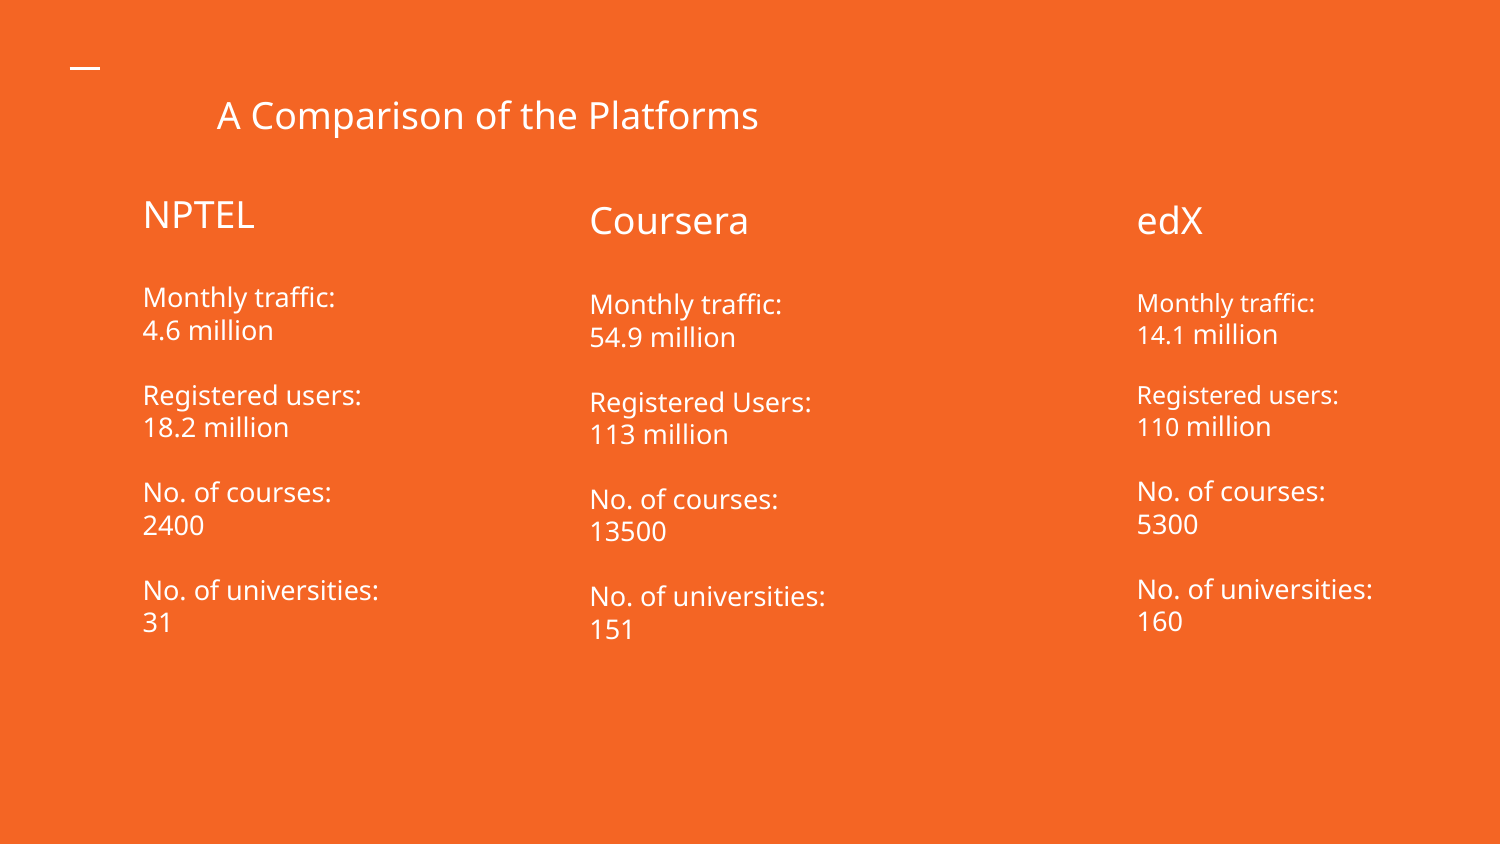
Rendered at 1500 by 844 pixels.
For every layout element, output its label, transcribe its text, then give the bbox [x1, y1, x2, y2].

text_box NPTEL Monthly traffic: 4.6 million Registered users: 18.2 million No. of courses: 2400 No. of universities: 31 [127, 175, 472, 653]
text_box edX Monthly traffic: 14.1 million Registered users: 110 million No. of courses: 5300 No. of universities: 160 [1121, 182, 1500, 653]
text_box Coursera Monthly traffic: 54.9 million Registered Users: 113 million No. of courses: 13500 No. of universities: 151 [574, 182, 1033, 660]
text_box A Comparison of the Platforms [201, 77, 1191, 153]
